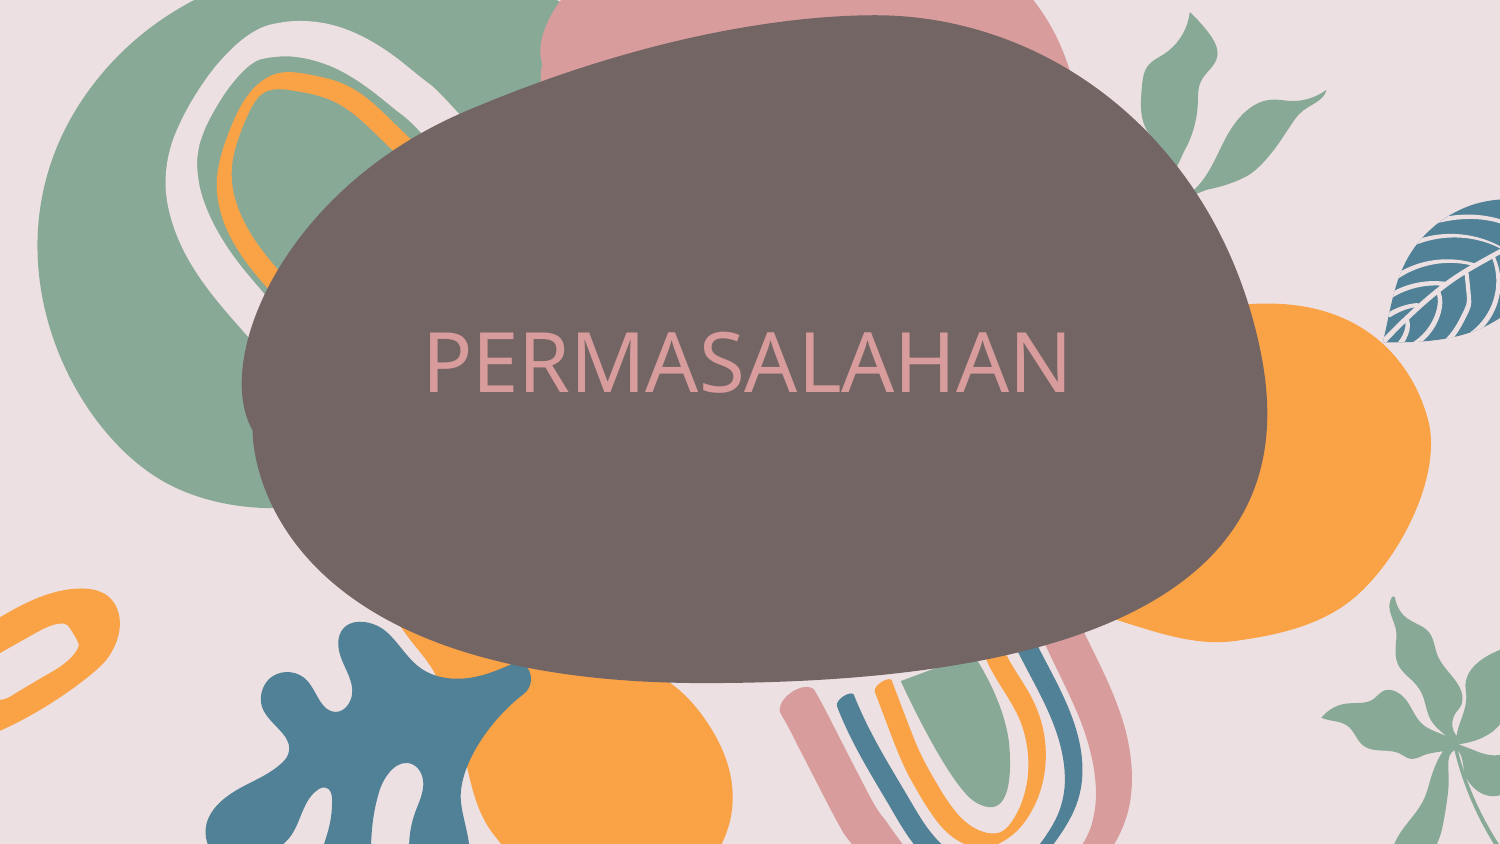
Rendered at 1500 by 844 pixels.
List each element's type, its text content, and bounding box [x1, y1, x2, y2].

text_box [1194, 89, 1327, 194]
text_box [815, 585, 1151, 844]
text_box [205, 621, 531, 844]
title PERMASALAHAN [171, 290, 1325, 429]
text_box [251, 429, 1267, 684]
text_box [37, 0, 559, 509]
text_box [154, 40, 490, 370]
text_box [493, 15, 1244, 290]
text_box [540, 0, 1070, 81]
text_box [467, 669, 733, 844]
text_box [1140, 12, 1218, 166]
text_box [1154, 311, 1432, 643]
text_box [400, 627, 509, 678]
